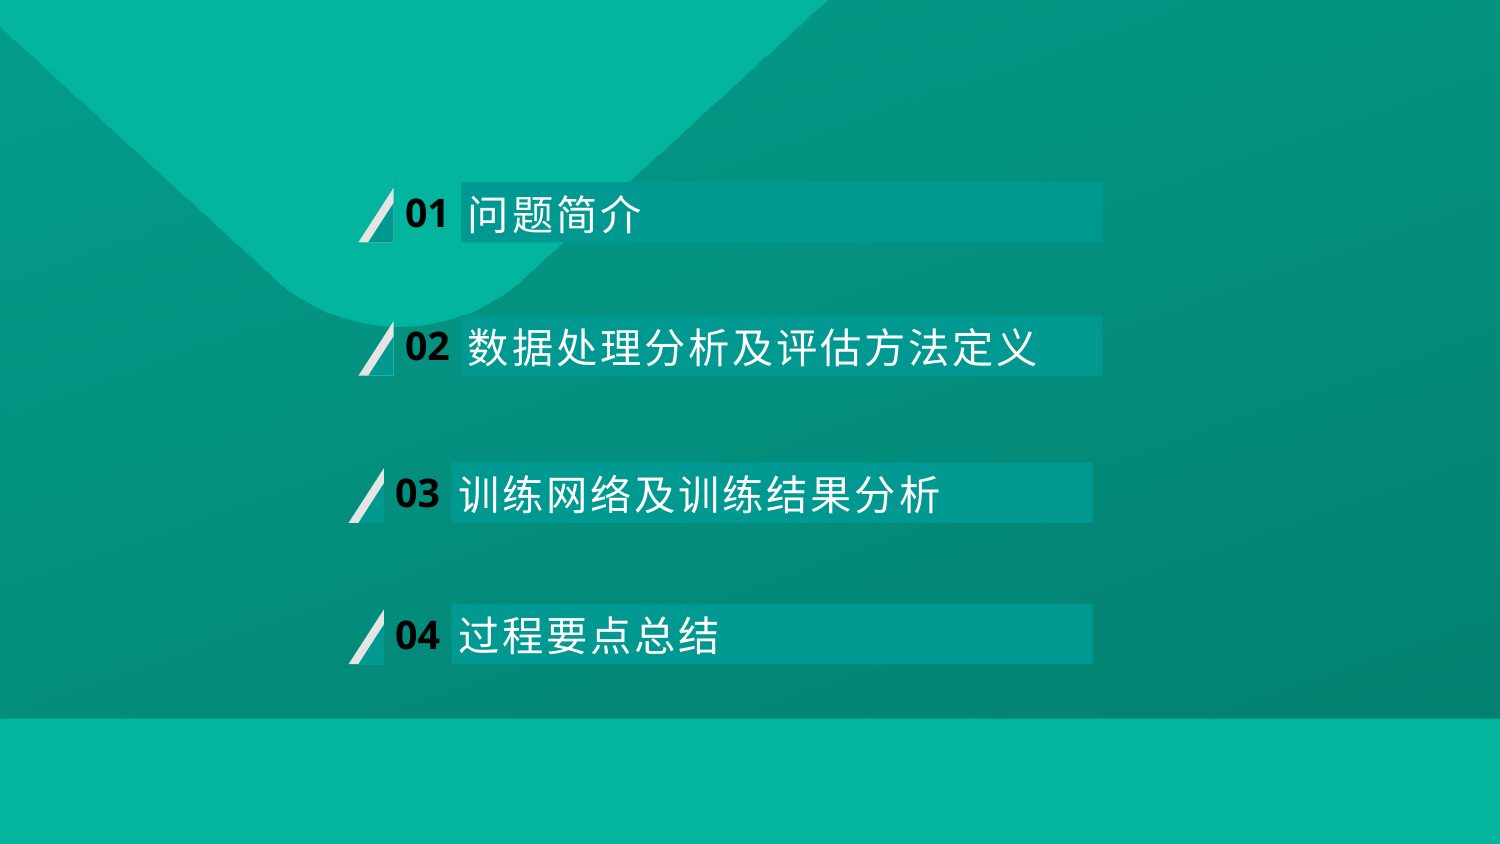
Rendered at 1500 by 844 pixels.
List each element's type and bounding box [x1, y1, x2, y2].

text_box [348, 462, 1093, 523]
picture [0, 0, 1500, 844]
text_box [358, 315, 1103, 376]
text_box [358, 181, 1103, 243]
text_box [348, 603, 1093, 665]
